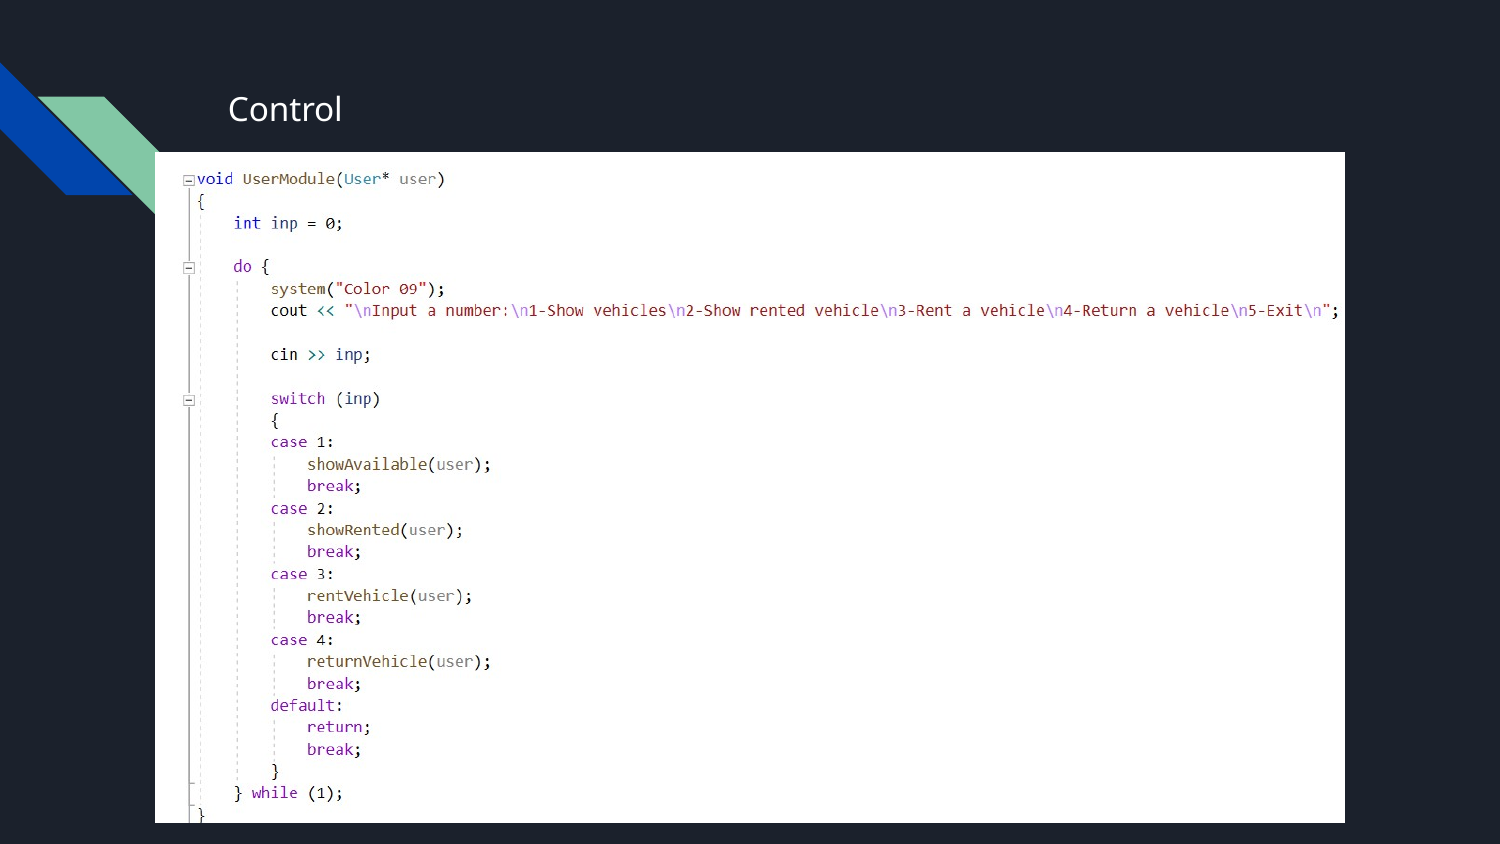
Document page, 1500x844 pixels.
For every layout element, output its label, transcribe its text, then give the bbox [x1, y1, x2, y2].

list Control [212, 64, 1368, 735]
picture [155, 152, 1345, 823]
